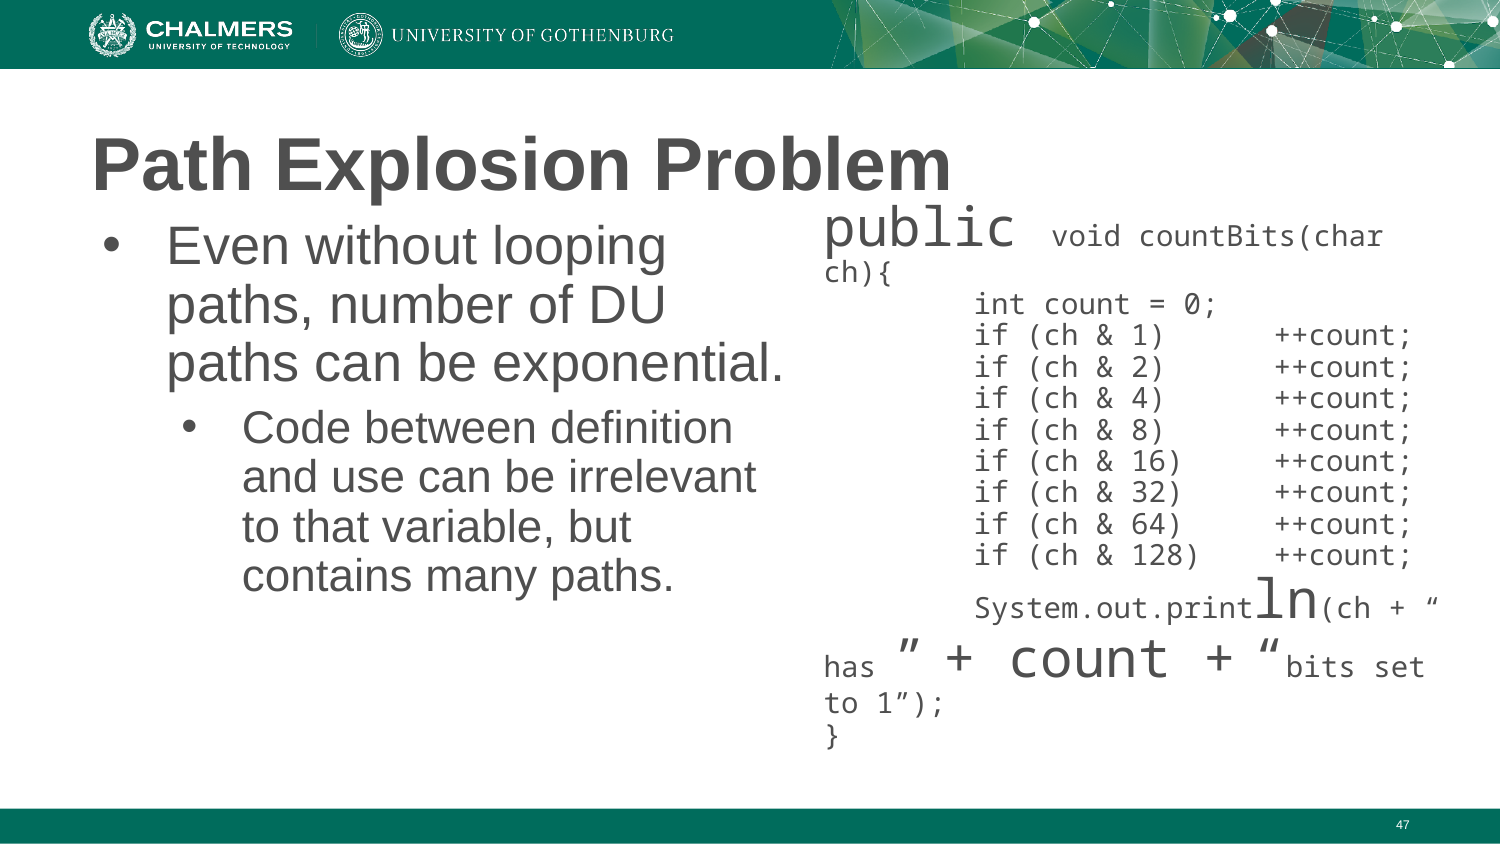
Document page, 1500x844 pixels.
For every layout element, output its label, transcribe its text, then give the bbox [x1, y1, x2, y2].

picture [759, 0, 1500, 68]
list public void countBits(char ch){ int count = 0; if (ch & 1) ++count; if (ch & 2) ++count; if (ch & 4) ++count; if (ch & 8) ++count; if (ch & 16) ++count; if (ch & 32) ++count; if (ch & 64) ++count; if (ch & 128) ++count; System.out.println(ch + “ has ” + count + “bits set to 1”); } [808, 246, 1464, 705]
title Path Explosion Problem [76, 100, 1425, 211]
slide_number ‹#› [1074, 809, 1425, 844]
list Even without looping paths, number of DU paths can be exponential. Code between definition and use can be irrelevant to that variable, but contains many paths. [76, 210, 818, 782]
picture [64, 0, 696, 85]
